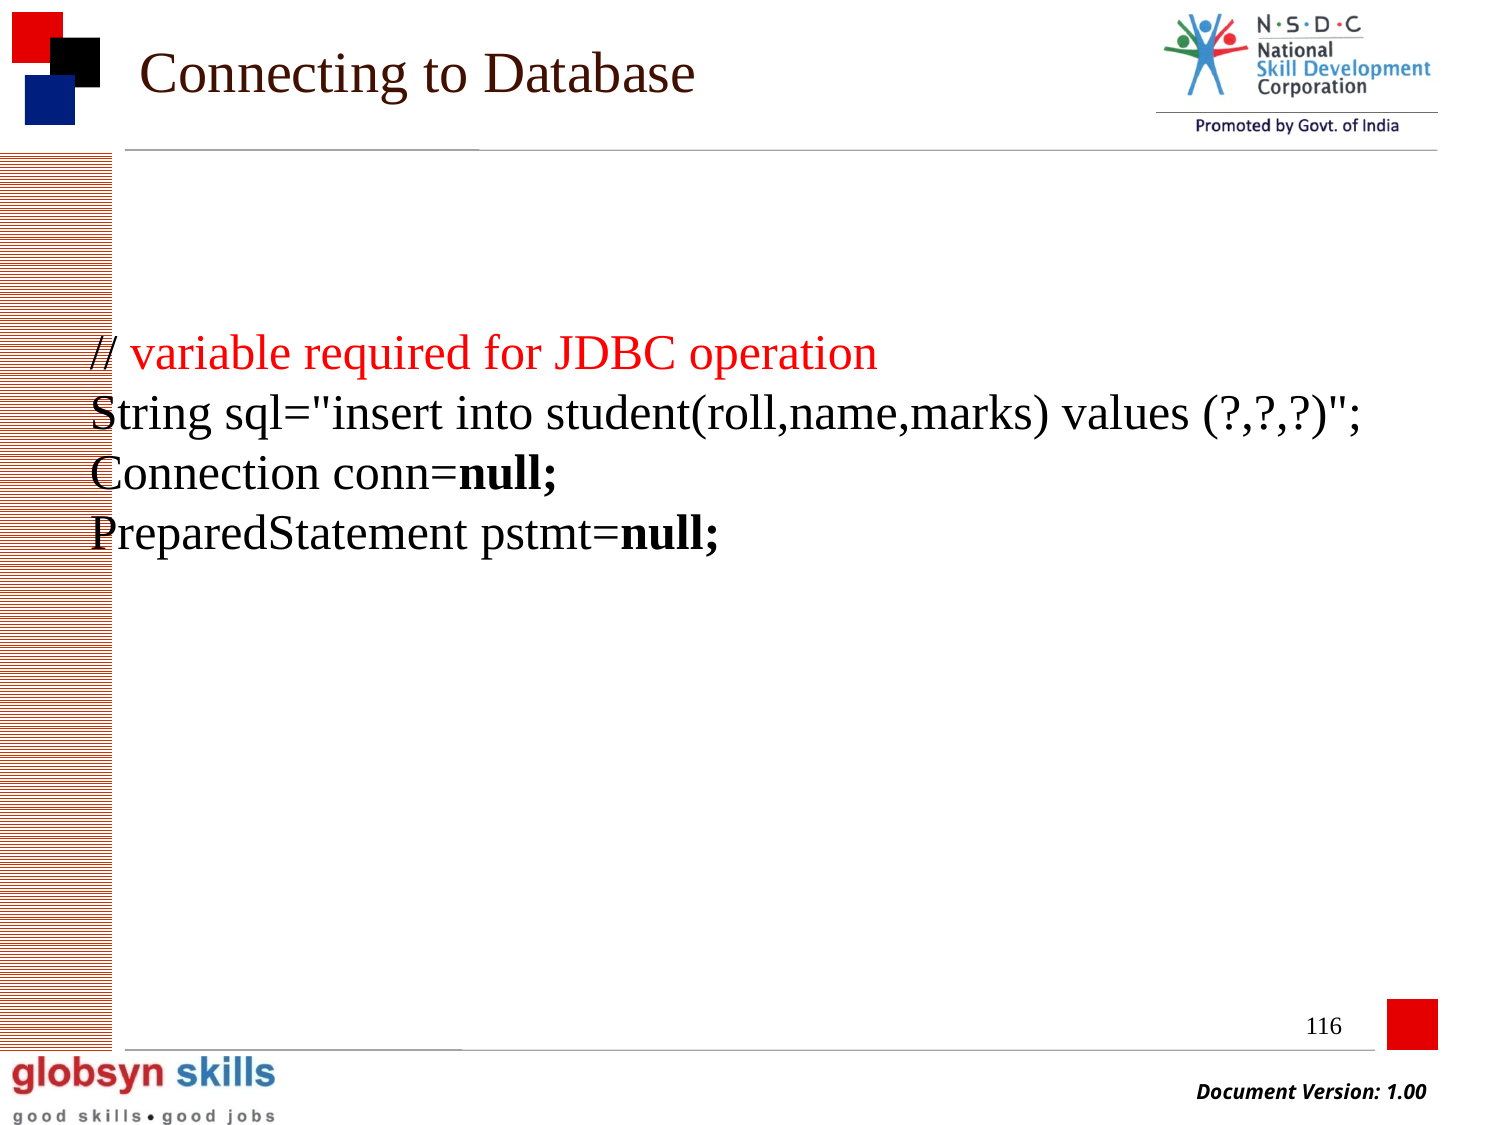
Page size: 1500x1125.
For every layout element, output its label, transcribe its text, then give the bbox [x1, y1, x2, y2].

title Connecting to Database [125, 0, 1475, 138]
picture [12, 12, 63, 63]
picture [12, 1056, 275, 1125]
picture [1387, 999, 1438, 1050]
text_box // variable required for JDBC operation String sql="insert into student(roll,name,marks) values (?,?,?)"; Connection conn=null; PreparedStatement pstmt=null; [74, 312, 1425, 568]
